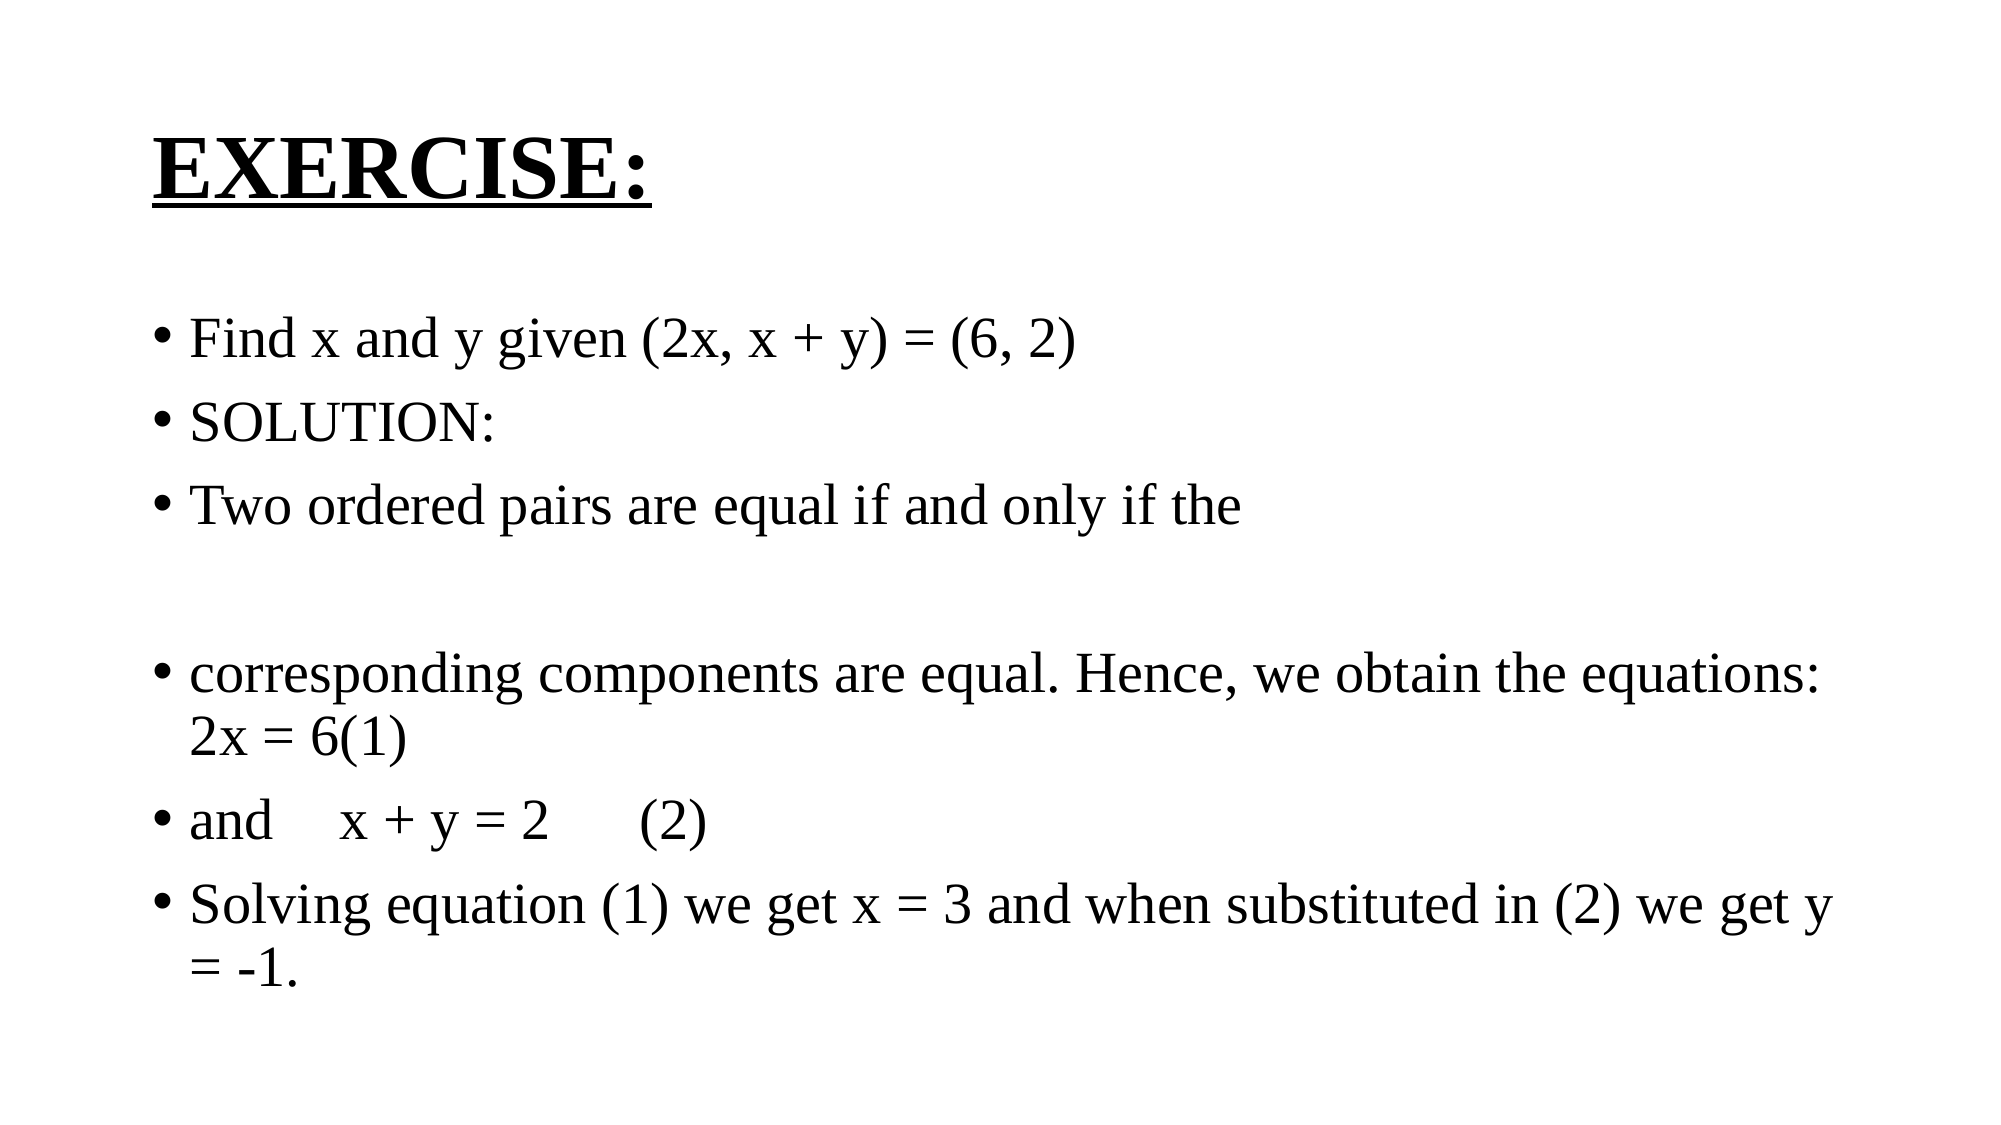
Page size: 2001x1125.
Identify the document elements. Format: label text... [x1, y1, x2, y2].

title EXERCISE: [137, 59, 1863, 278]
list Find x and y given (2x, x + y) = (6, 2) SOLUTION: Two ordered pairs are equal if and only if the corresponding components are equal. Hence, we obtain the equations: 2x = 6 (1) and x + y = 2 (2) Solving equation (1) we get x = 3 and when substituted in (2) we get y = -1. [137, 299, 1863, 1072]
